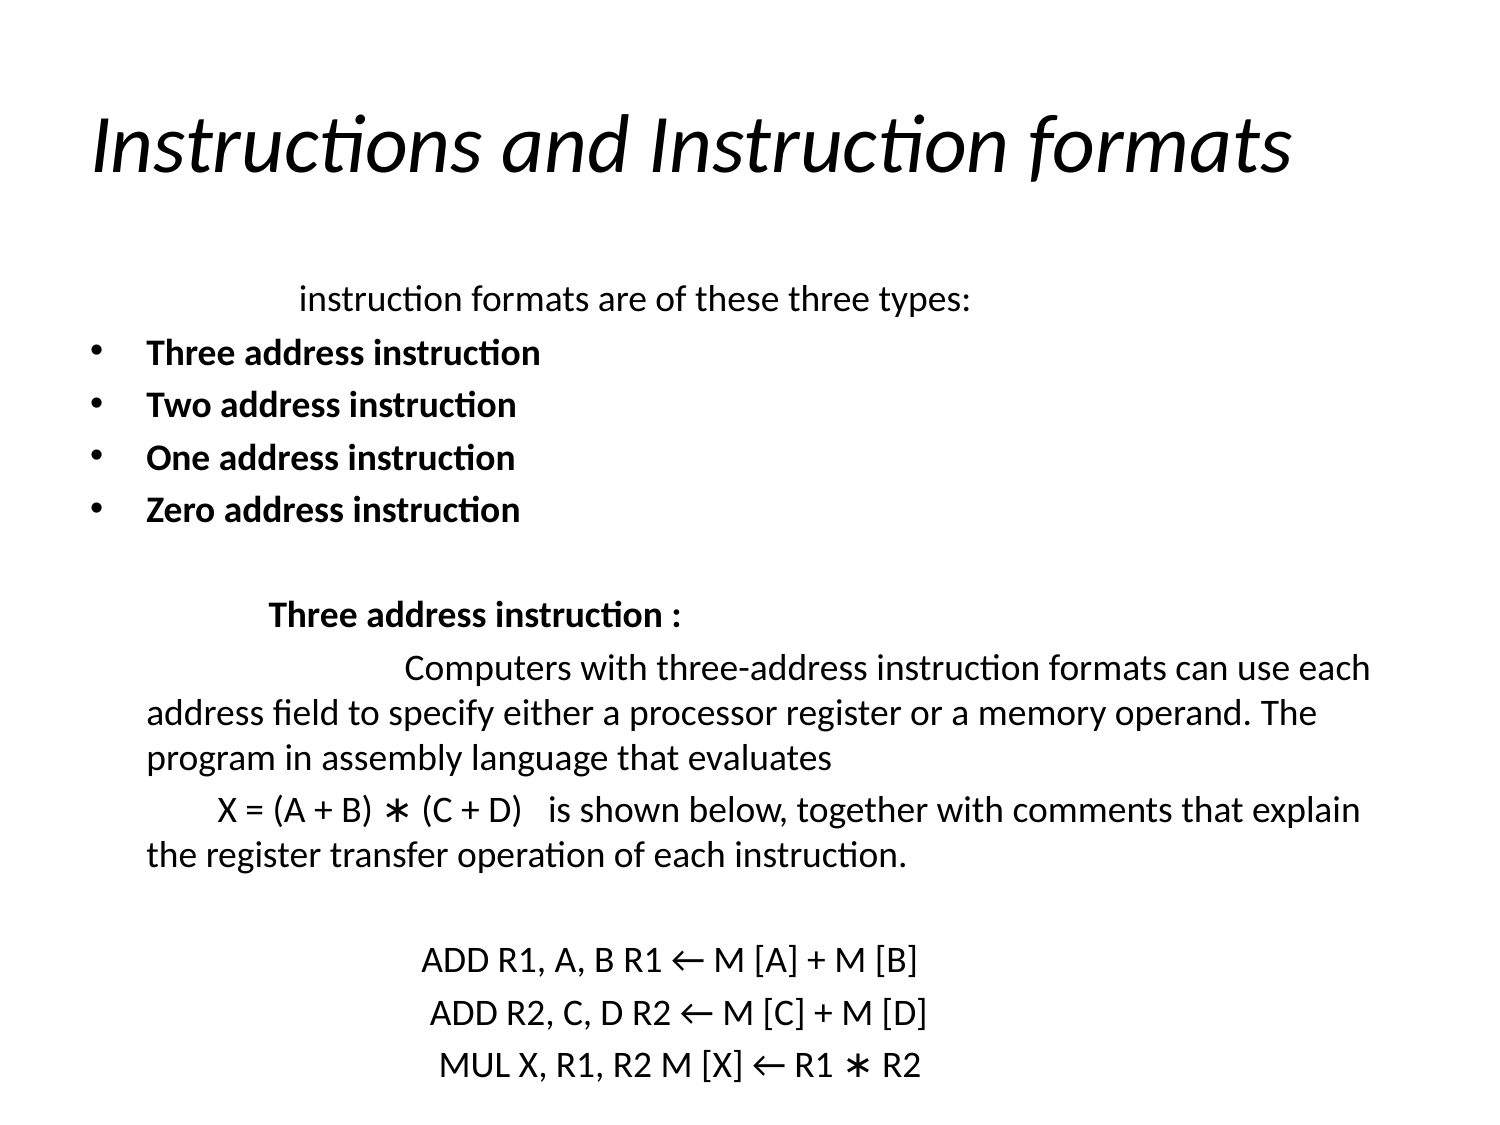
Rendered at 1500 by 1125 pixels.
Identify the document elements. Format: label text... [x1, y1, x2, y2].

title Instructions and Instruction formats [75, 45, 1425, 233]
list instruction formats are of these three types: Three address instruction Two address instruction One address instruction Zero address instruction Three address instruction : Computers with three-address instruction formats can use each address field to specify either a processor register or a memory operand. The program in assembly language that evaluates X = (A + B) ∗ (C + D) is shown below, together with comments that explain the register transfer operation of each instruction. ADD R1, A, B R1 ← M [A] + M [B] ADD R2, C, D R2 ← M [C] + M [D] MUL X, R1, R2 M [X] ← R1 ∗ R2 [75, 262, 1425, 1038]
